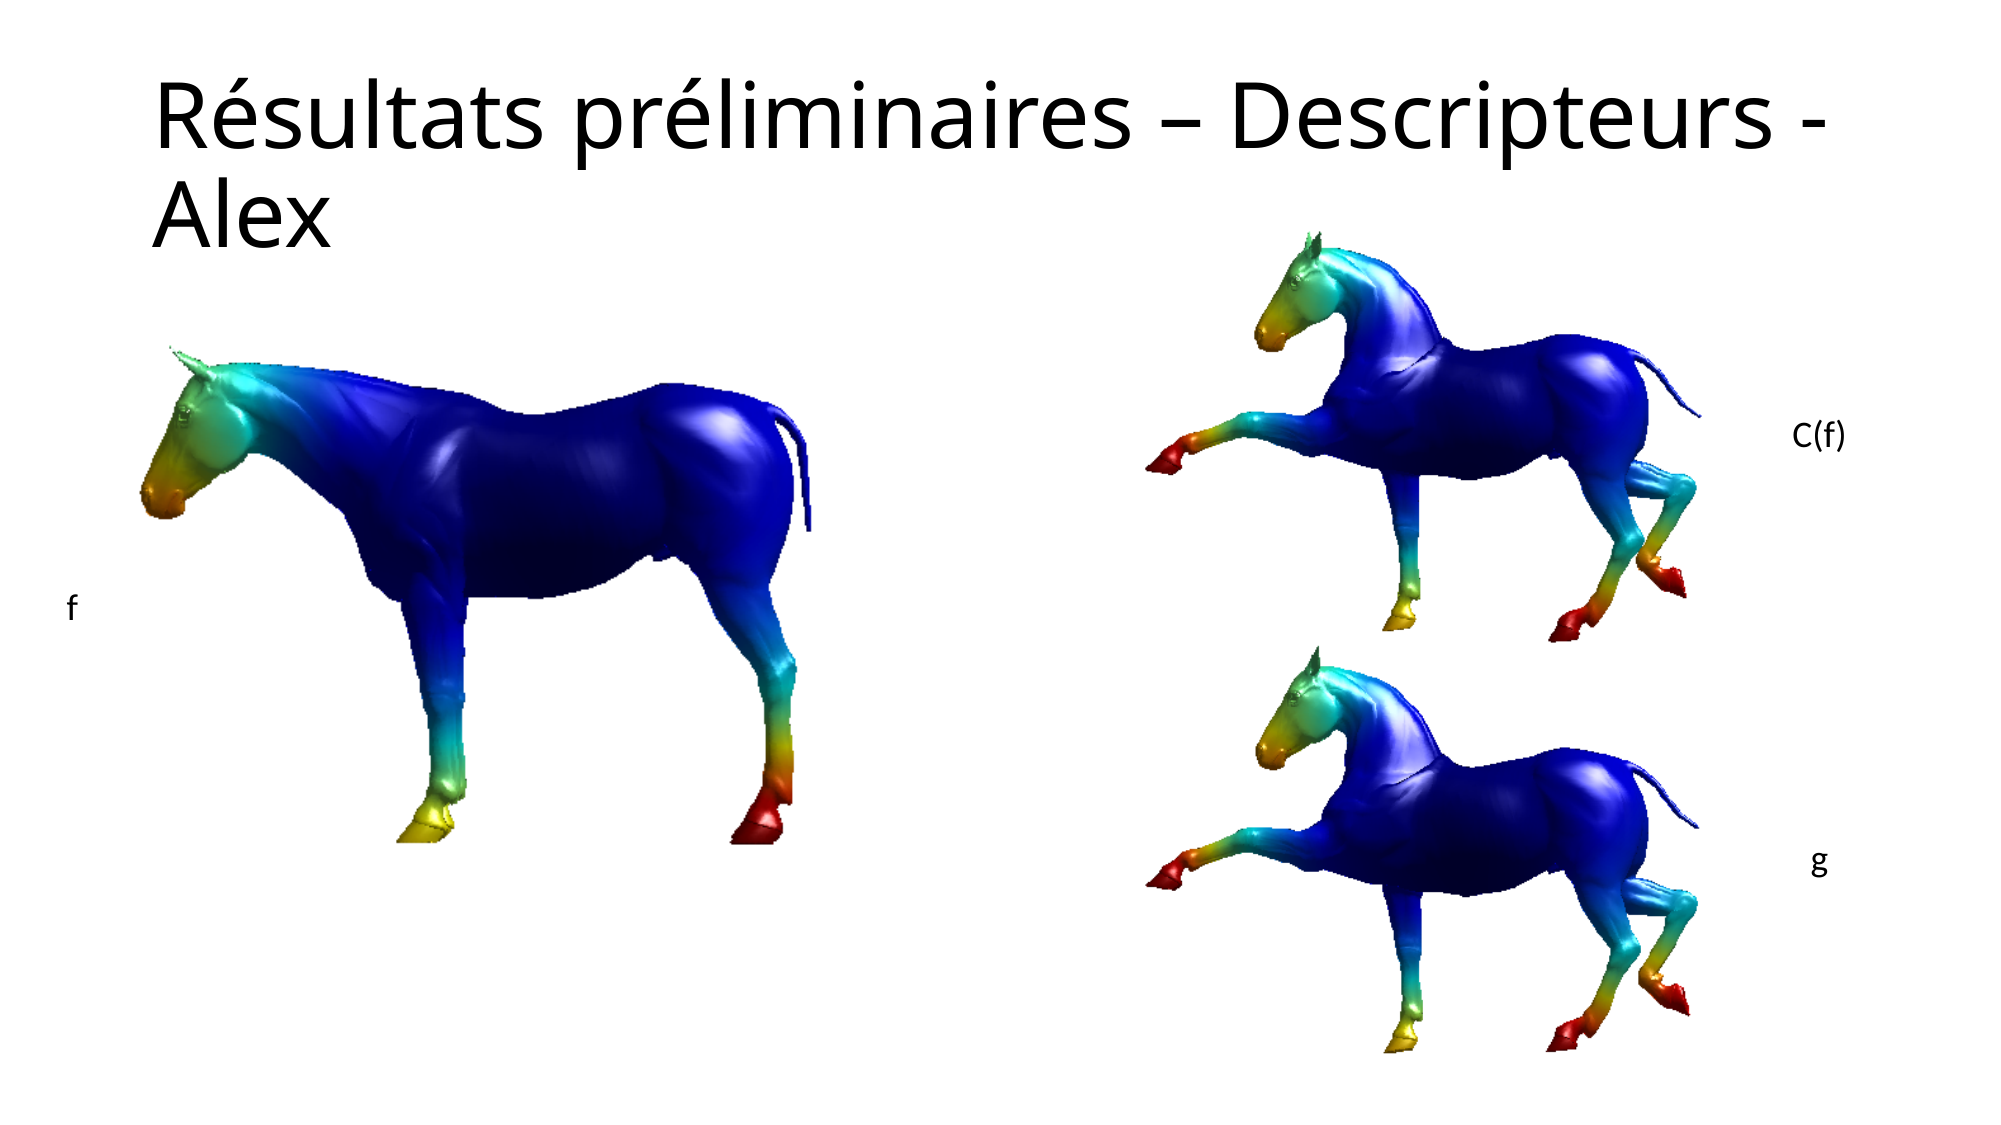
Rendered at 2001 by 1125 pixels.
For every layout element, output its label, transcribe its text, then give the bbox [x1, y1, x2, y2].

title Résultats préliminaires – Descripteurs - Alex [137, 59, 1863, 278]
text_box C(f) [1777, 402, 1862, 463]
picture [21, 277, 899, 934]
text_box g [1795, 826, 1844, 886]
picture [1058, 221, 1769, 1069]
